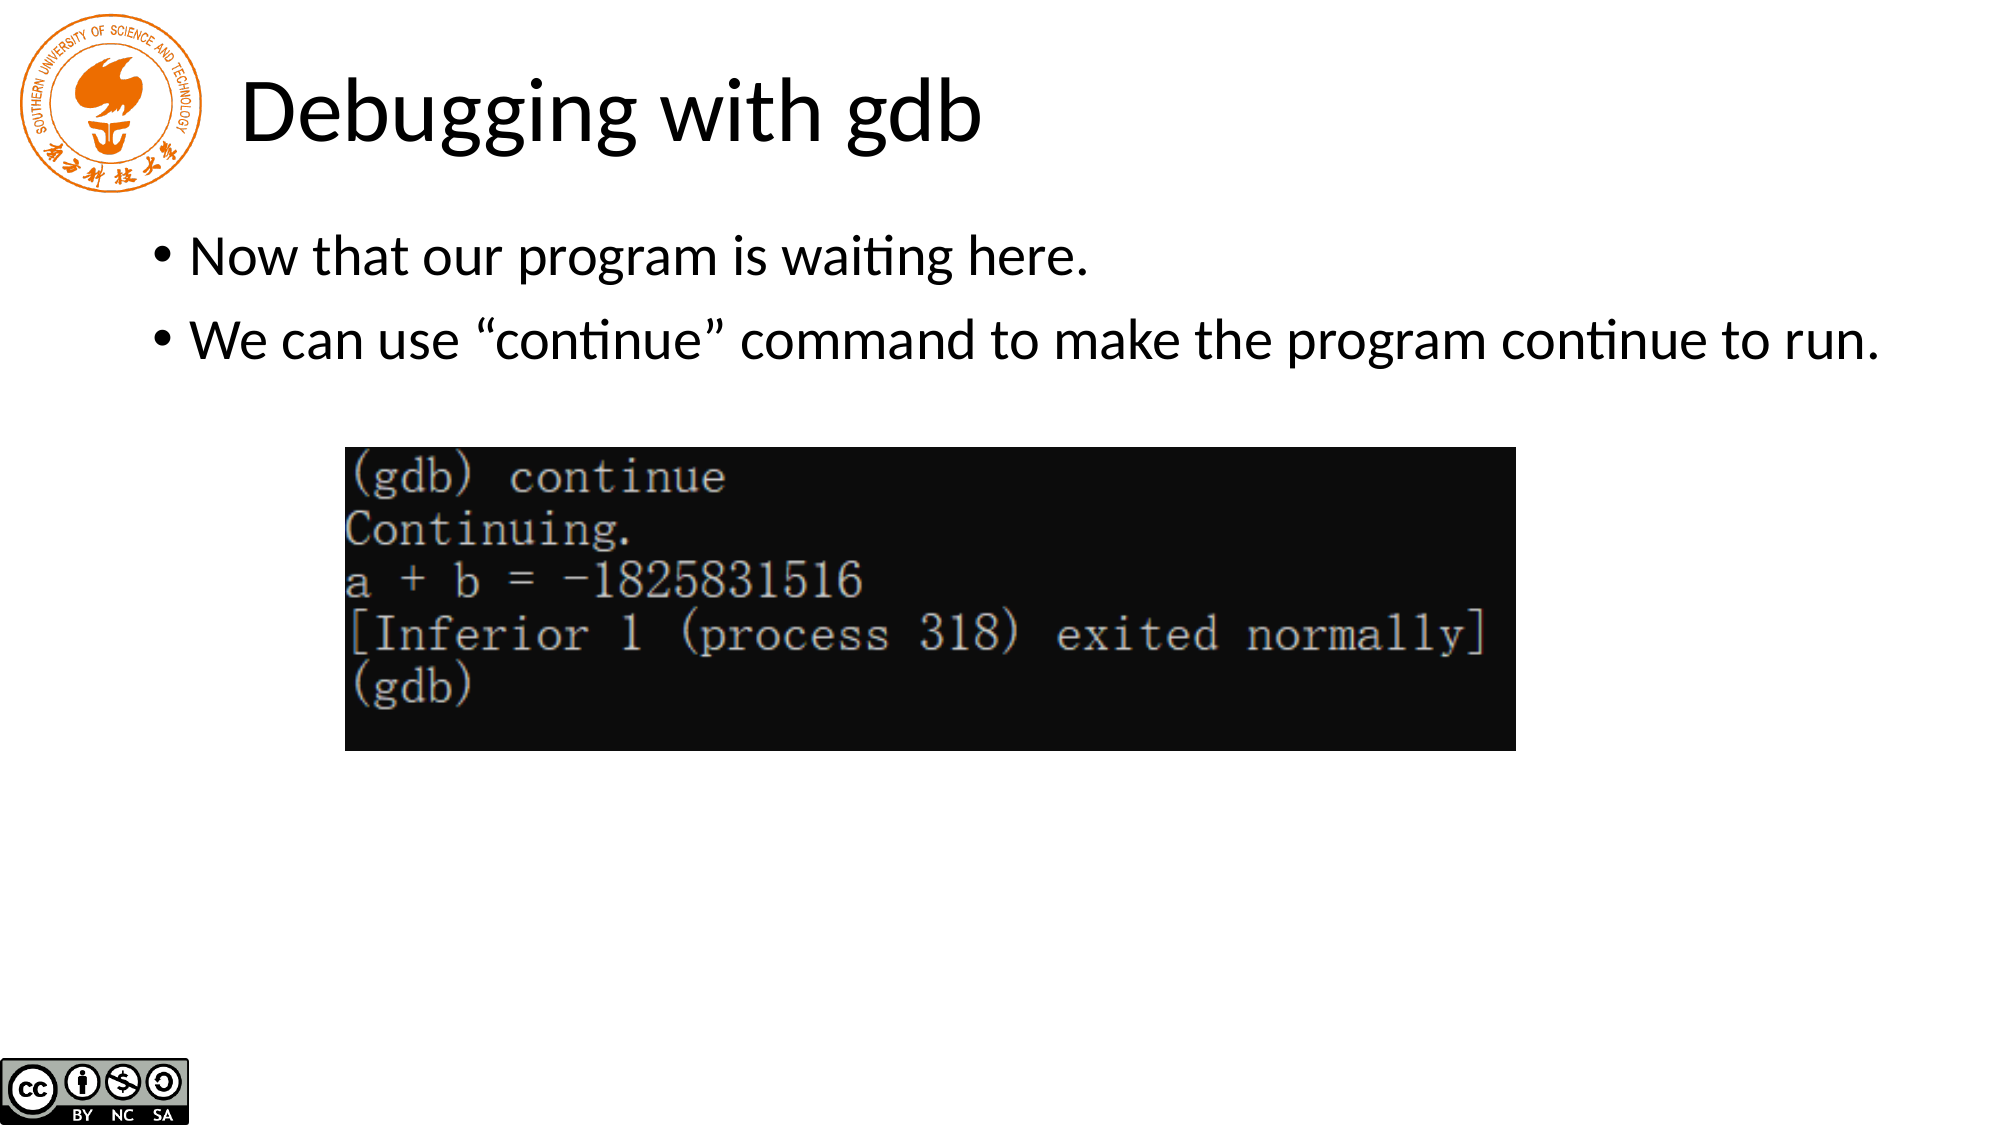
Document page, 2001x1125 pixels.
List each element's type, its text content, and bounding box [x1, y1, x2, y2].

title Debugging with gdb [225, 43, 1951, 181]
picture [0, 1058, 189, 1125]
picture [345, 447, 1516, 751]
list Now that our program is waiting here. We can use “continue” command to make the program continue to run. [137, 217, 1951, 1014]
picture [18, 11, 202, 194]
